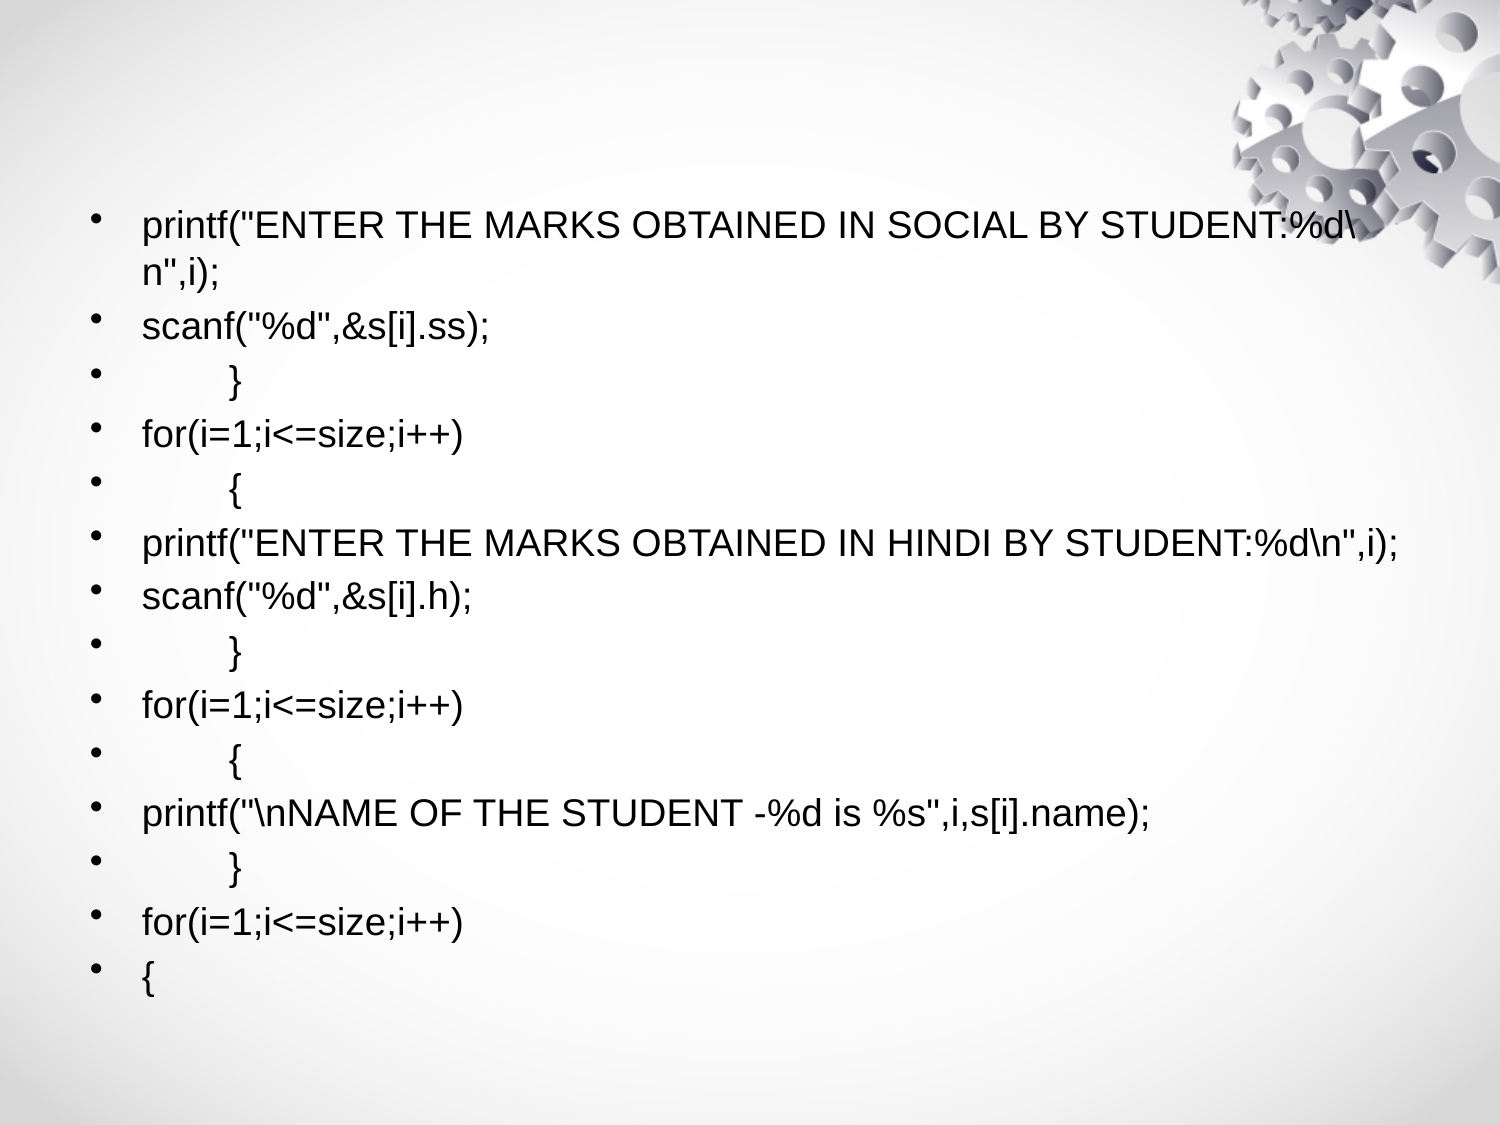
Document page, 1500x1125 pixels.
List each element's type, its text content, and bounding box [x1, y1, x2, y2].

list printf("ENTER THE MARKS OBTAINED IN SOCIAL BY STUDENT:%d\n",i); scanf("%d",&s[i].ss); } for(i=1;i<=size;i++) { printf("ENTER THE MARKS OBTAINED IN HINDI BY STUDENT:%d\n",i); scanf("%d",&s[i].h); } for(i=1;i<=size;i++) { printf("\nNAME OF THE STUDENT -%d is %s",i,s[i].name); } for(i=1;i<=size;i++) { [74, 192, 1426, 1006]
picture [0, 0, 1500, 1125]
